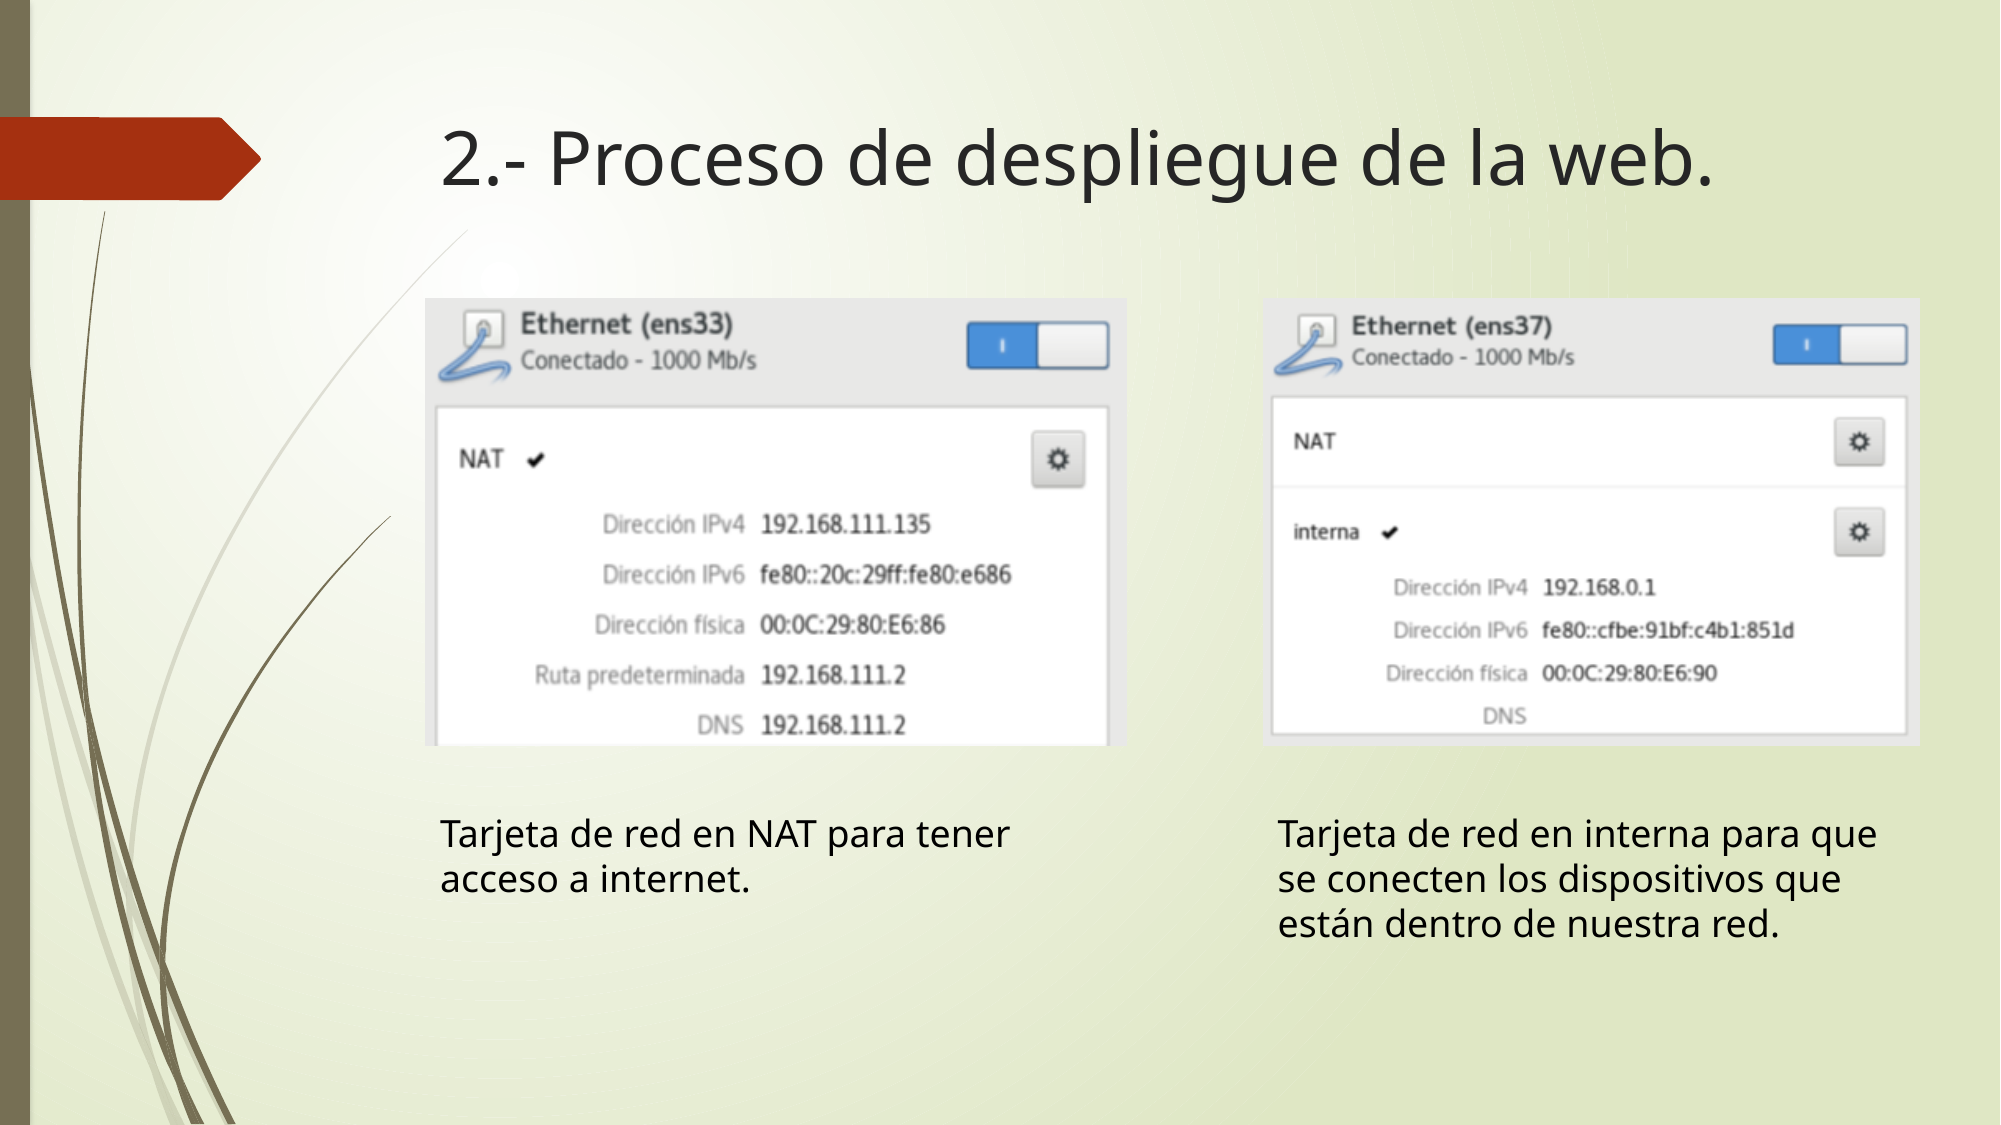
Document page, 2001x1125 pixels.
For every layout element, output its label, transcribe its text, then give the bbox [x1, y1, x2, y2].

text_box Tarjeta de red en NAT para tener acceso a internet. [425, 802, 1127, 908]
text_box Tarjeta de red en interna para que se conecten los dispositivos que están dentro de nuestra red. [1263, 802, 1920, 953]
picture [425, 298, 1128, 746]
picture [1262, 298, 1920, 746]
title 2.- Proceso de despliegue de la web. [425, 102, 1888, 313]
